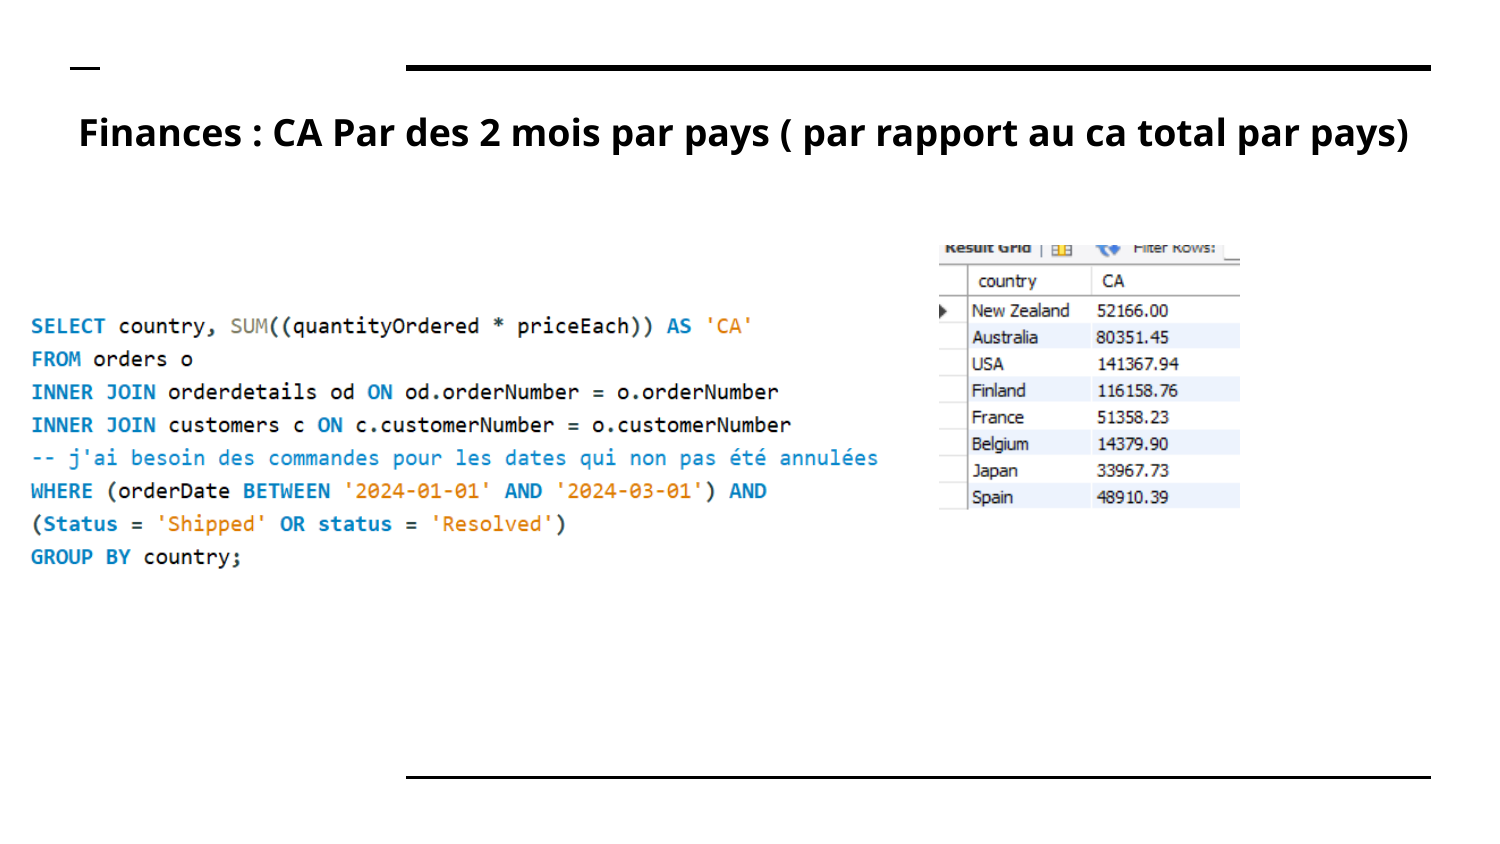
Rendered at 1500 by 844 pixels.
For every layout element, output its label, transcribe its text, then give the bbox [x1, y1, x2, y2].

picture [939, 244, 1240, 524]
title Finances : CA Par des 2 mois par pays ( par rapport au ca total par pays) [63, 94, 1431, 199]
picture [6, 281, 897, 588]
